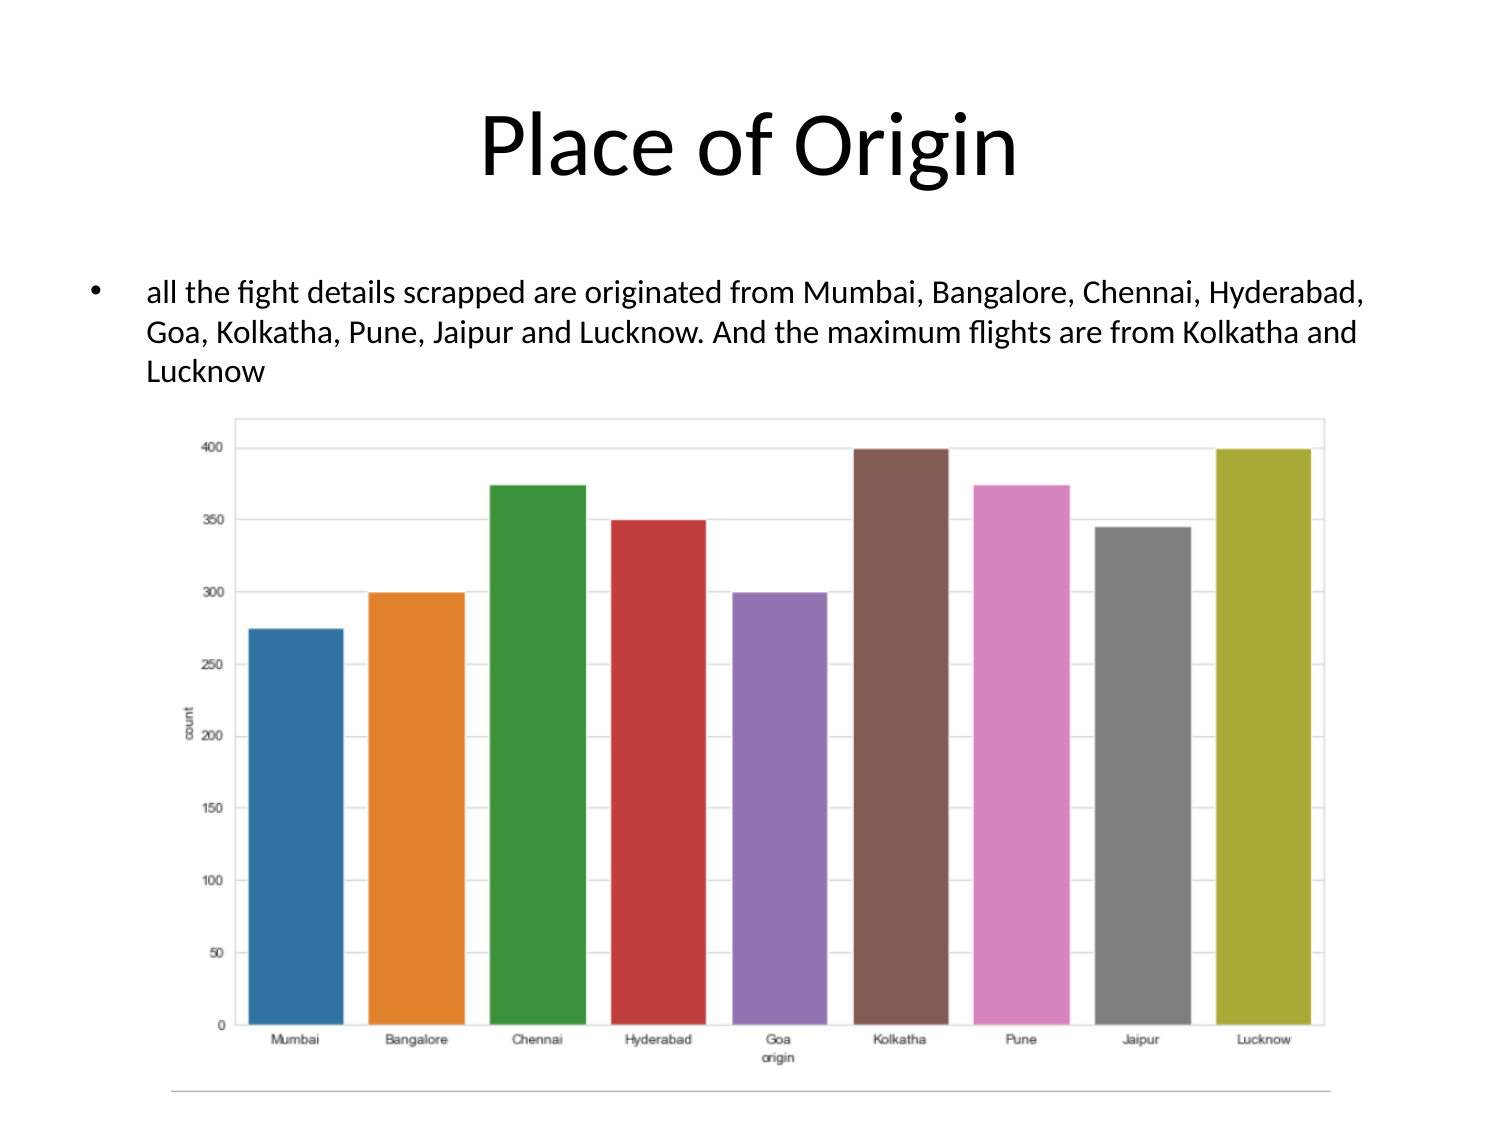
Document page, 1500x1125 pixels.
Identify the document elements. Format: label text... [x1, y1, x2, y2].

list all the fight details scrapped are originated from Mumbai, Bangalore, Chennai, Hyderabad, Goa, Kolkatha, Pune, Jaipur and Lucknow. And the maximum flights are from Kolkatha and Lucknow [75, 262, 1425, 1005]
picture [170, 405, 1331, 1102]
title Place of Origin [75, 45, 1425, 233]
